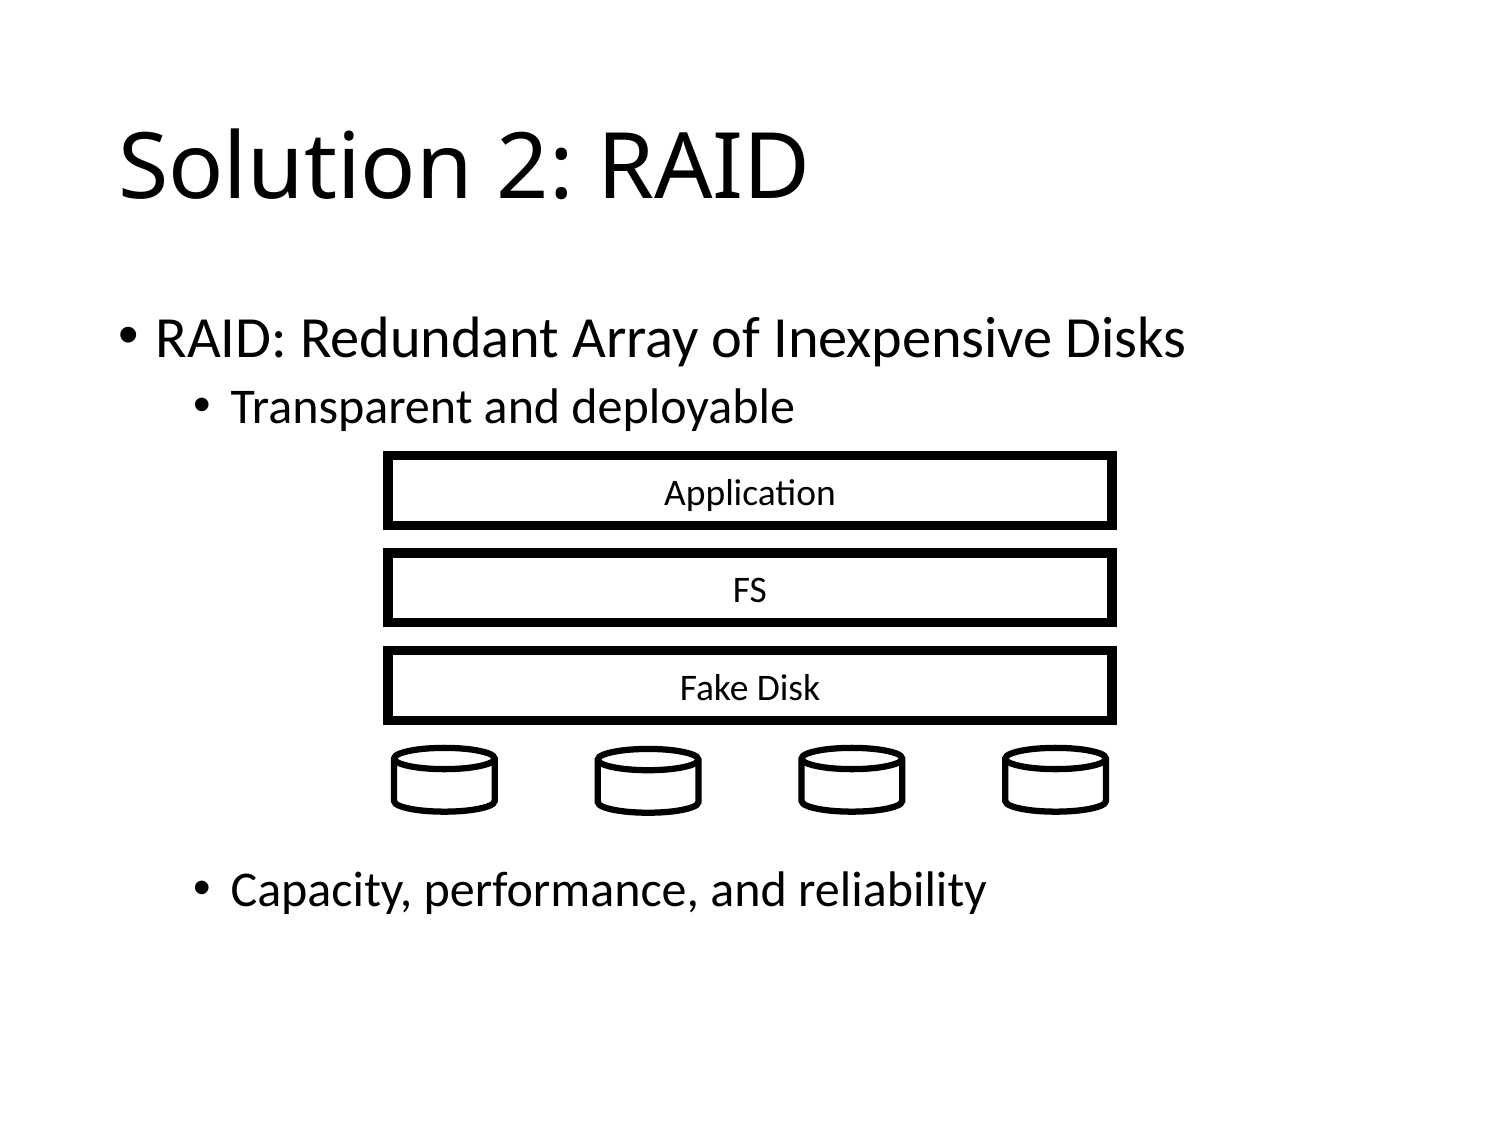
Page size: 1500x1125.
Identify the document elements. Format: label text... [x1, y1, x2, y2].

text_box Fake Disk [387, 649, 1113, 721]
title Solution 2: RAID [103, 59, 1397, 278]
list RAID: Redundant Array of Inexpensive Disks Transparent and deployable Capacity, performance, and reliability [103, 299, 1397, 1014]
text_box FS [387, 552, 1113, 624]
text_box Application [387, 454, 1113, 526]
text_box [393, 747, 1106, 813]
